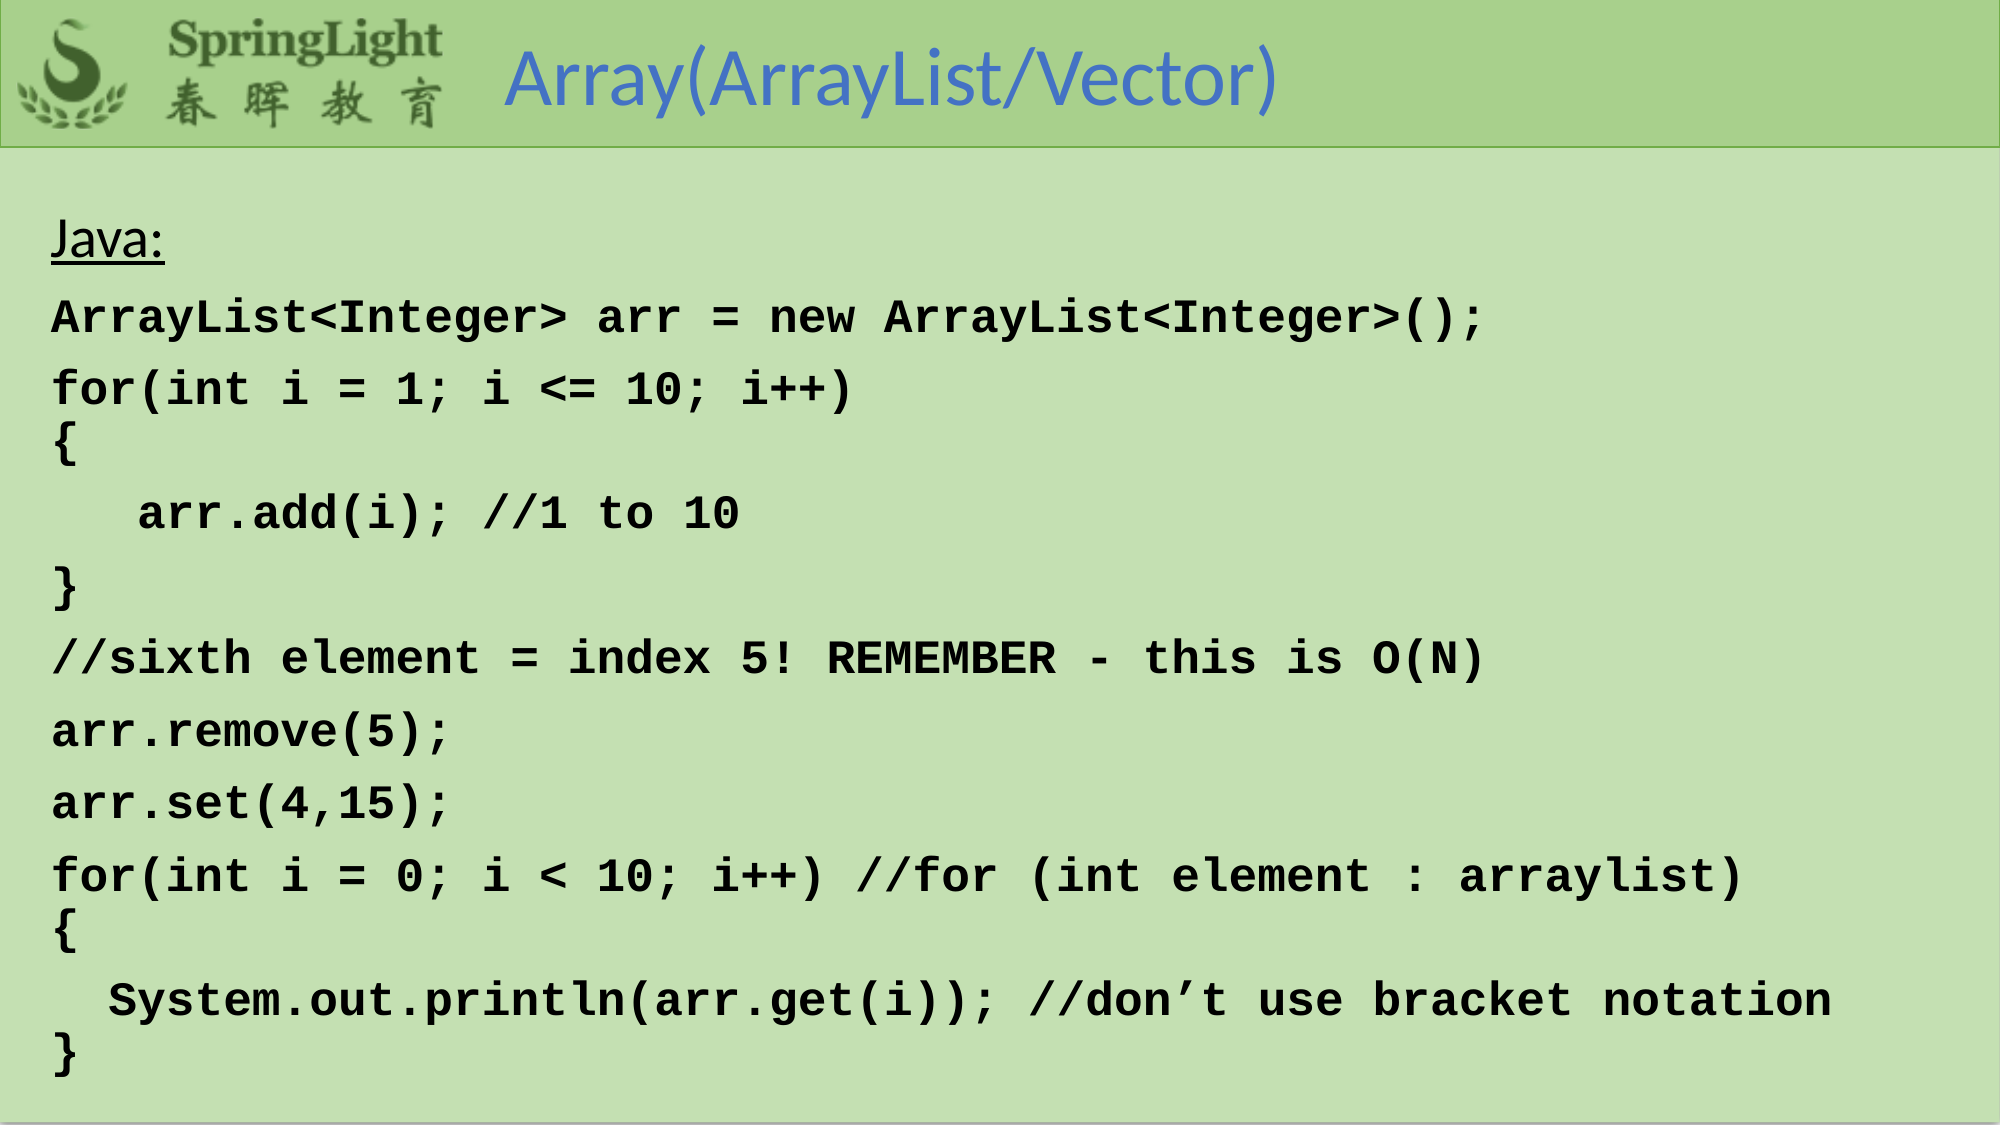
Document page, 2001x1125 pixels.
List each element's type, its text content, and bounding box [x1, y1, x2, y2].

text_box [0, 147, 2000, 1123]
text_box Array(ArrayList/Vector) [489, 15, 1980, 131]
picture [11, 12, 454, 134]
text_box [0, 0, 2000, 147]
list Java: ArrayList<Integer> arr = new ArrayList<Integer>(); for(int i = 1; i <= 10; i++) { arr.add(i); //1 to 10 } //sixth element = index 5! REMEMBER - this is O(N) arr.remove(5); arr.set(4,15); for(int i = 0; i < 10; i++) //for (int element : arraylist) { System.out.println(arr.get(i)); //don’t use bracket notation } [35, 199, 1980, 1042]
